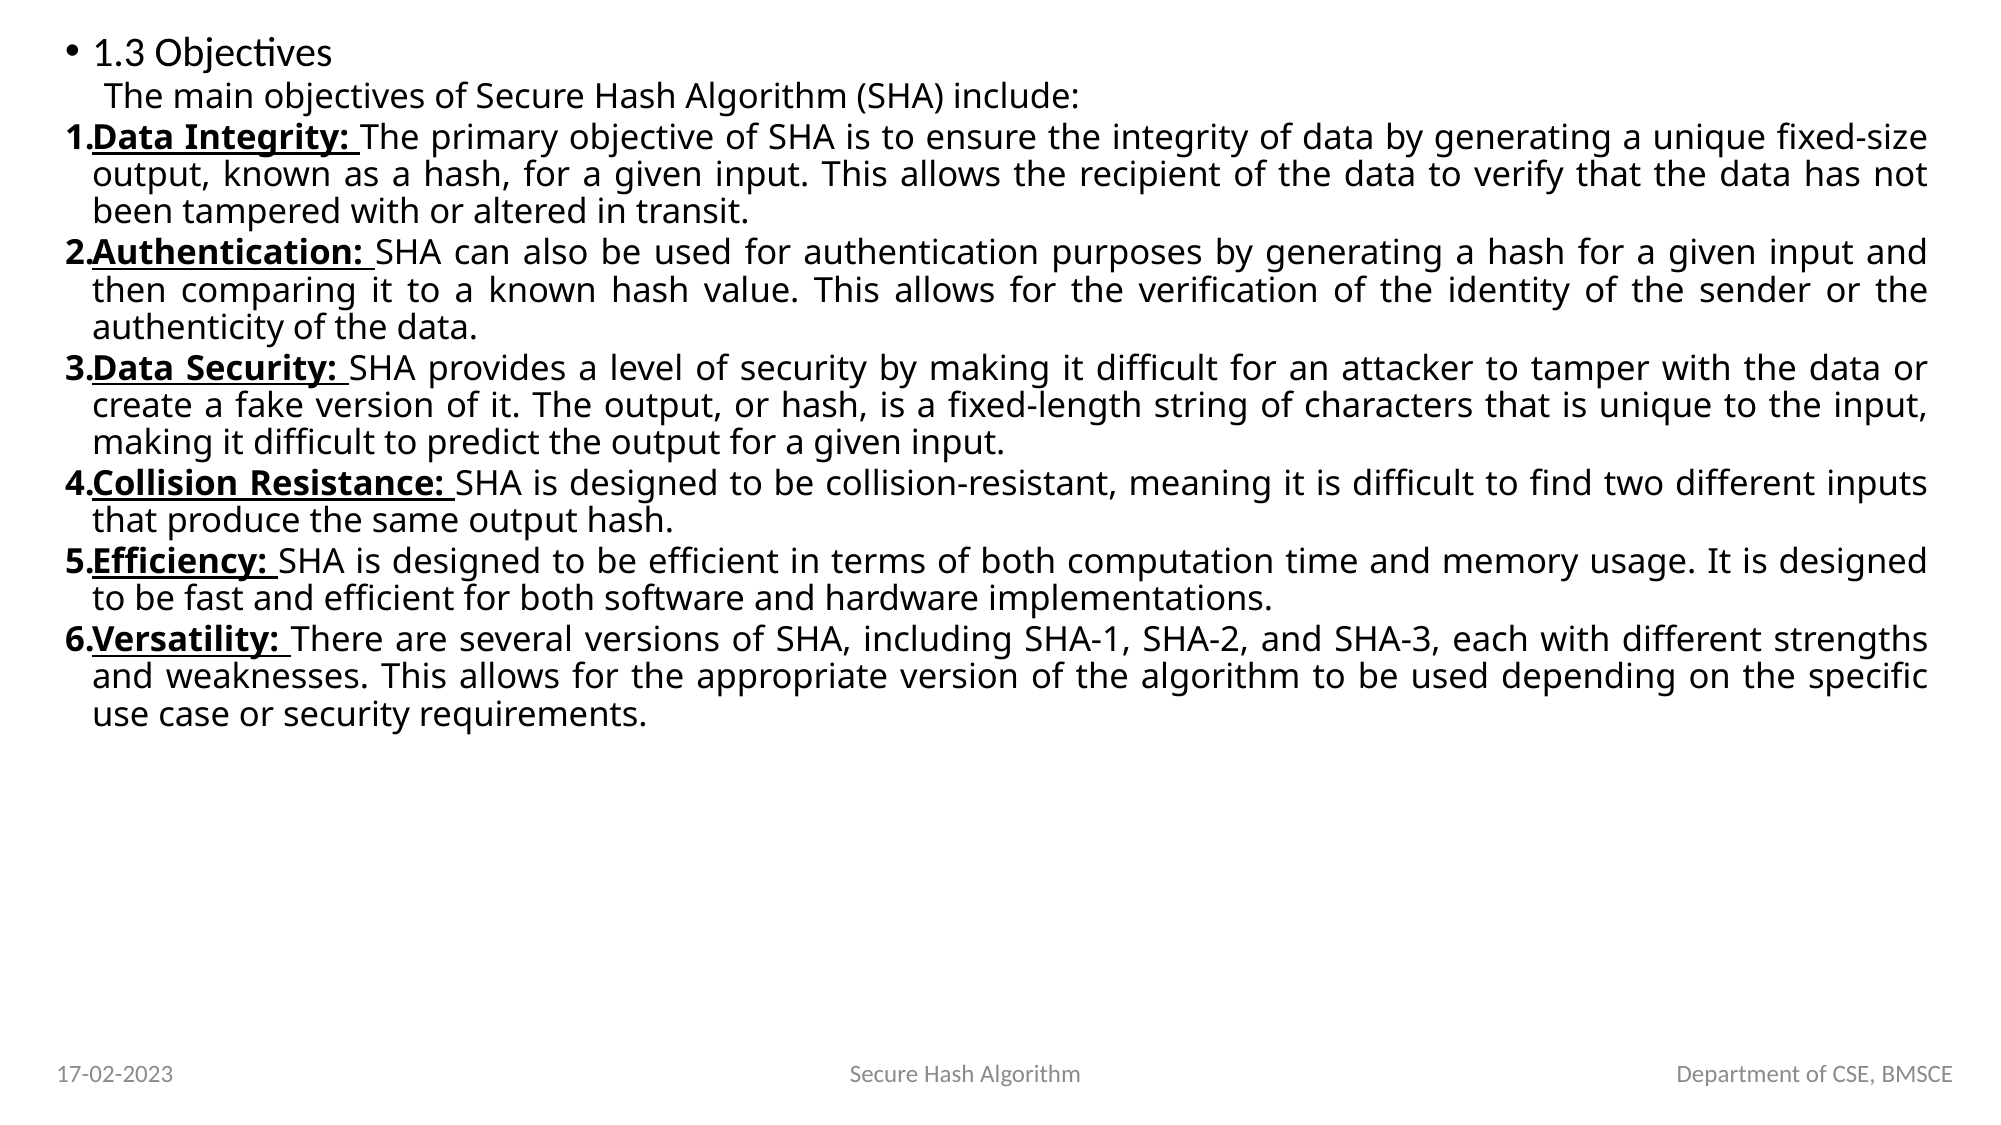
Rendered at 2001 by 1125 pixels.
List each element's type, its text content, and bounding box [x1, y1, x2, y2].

list 1.3 Objectives The main objectives of Secure Hash Algorithm (SHA) include: Data Integrity: The primary objective of SHA is to ensure the integrity of data by generating a unique fixed-size output, known as a hash, for a given input. This allows the recipient of the data to verify that the data has not been tampered with or altered in transit. Authentication: SHA can also be used for authentication purposes by generating a hash for a given input and then comparing it to a known hash value. This allows for the verification of the identity of the sender or the authenticity of the data. Data Security: SHA provides a level of security by making it difficult for an attacker to tamper with the data or create a fake version of it. The output, or hash, is a fixed-length string of characters that is unique to the input, making it difficult to predict the output for a given input. Collision Resistance: SHA is designed to be collision-resistant, meaning it is difficult to find two different inputs that produce the same output hash. Efficiency: SHA is designed to be efficient in terms of both computation time and memory usage. It is designed to be fast and efficient for both software and hardware implementations. Versatility: There are several versions of SHA, including SHA-1, SHA-2, and SHA-3, each with different strengths and weaknesses. This allows for the appropriate version of the algorithm to be used depending on the specific use case or security requirements. [50, 22, 1944, 755]
footer 17-02-2023 Secure Hash Algorithm Department of CSE, BMSCE [41, 1042, 1975, 1103]
